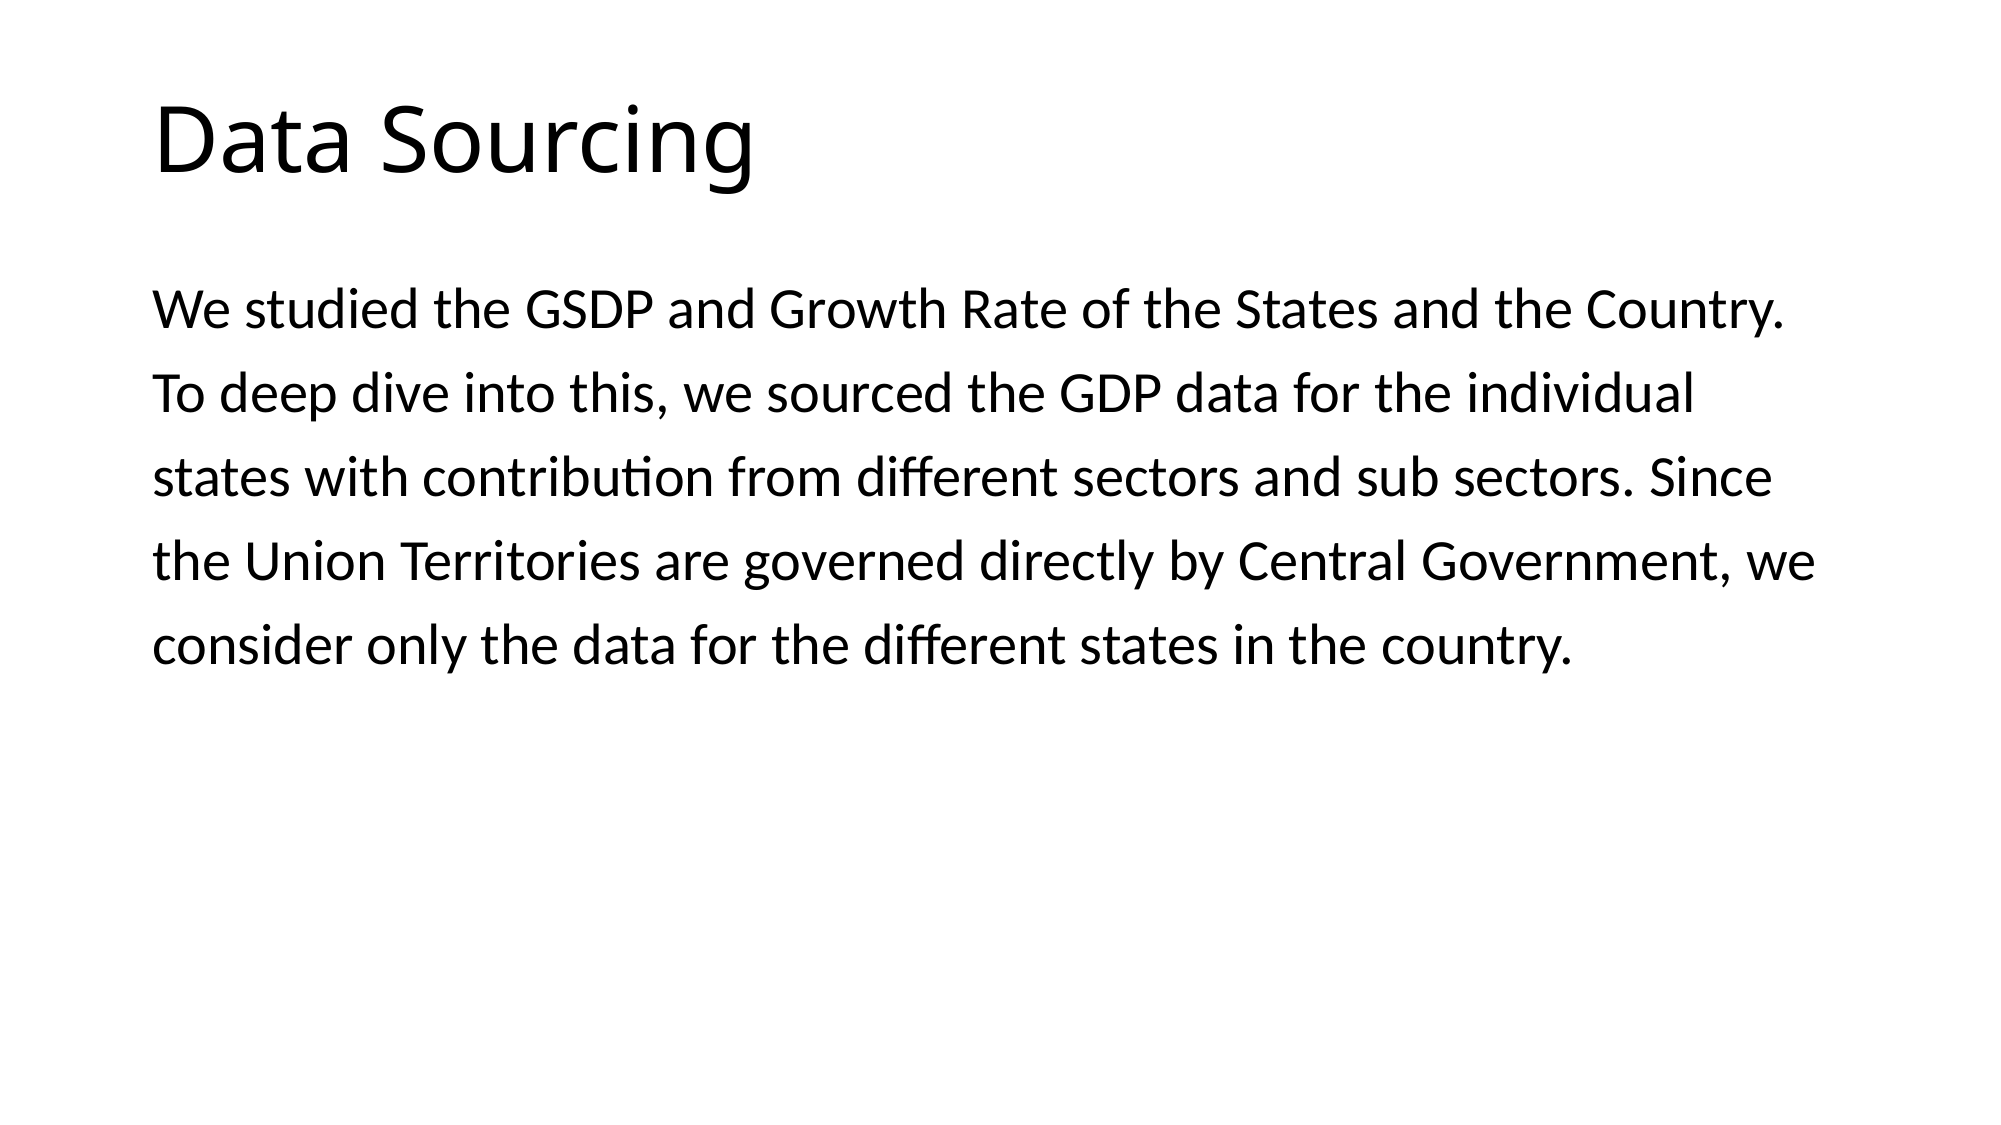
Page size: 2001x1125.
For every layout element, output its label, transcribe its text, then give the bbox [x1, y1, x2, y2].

list We studied the GSDP and Growth Rate of the States and the Country. To deep dive into this, we sourced the GDP data for the individual states with contribution from different sectors and sub sectors. Since the Union Territories are governed directly by Central Government, we consider only the data for the different states in the country. [137, 248, 1863, 1010]
title Data Sourcing [137, 59, 1863, 227]
